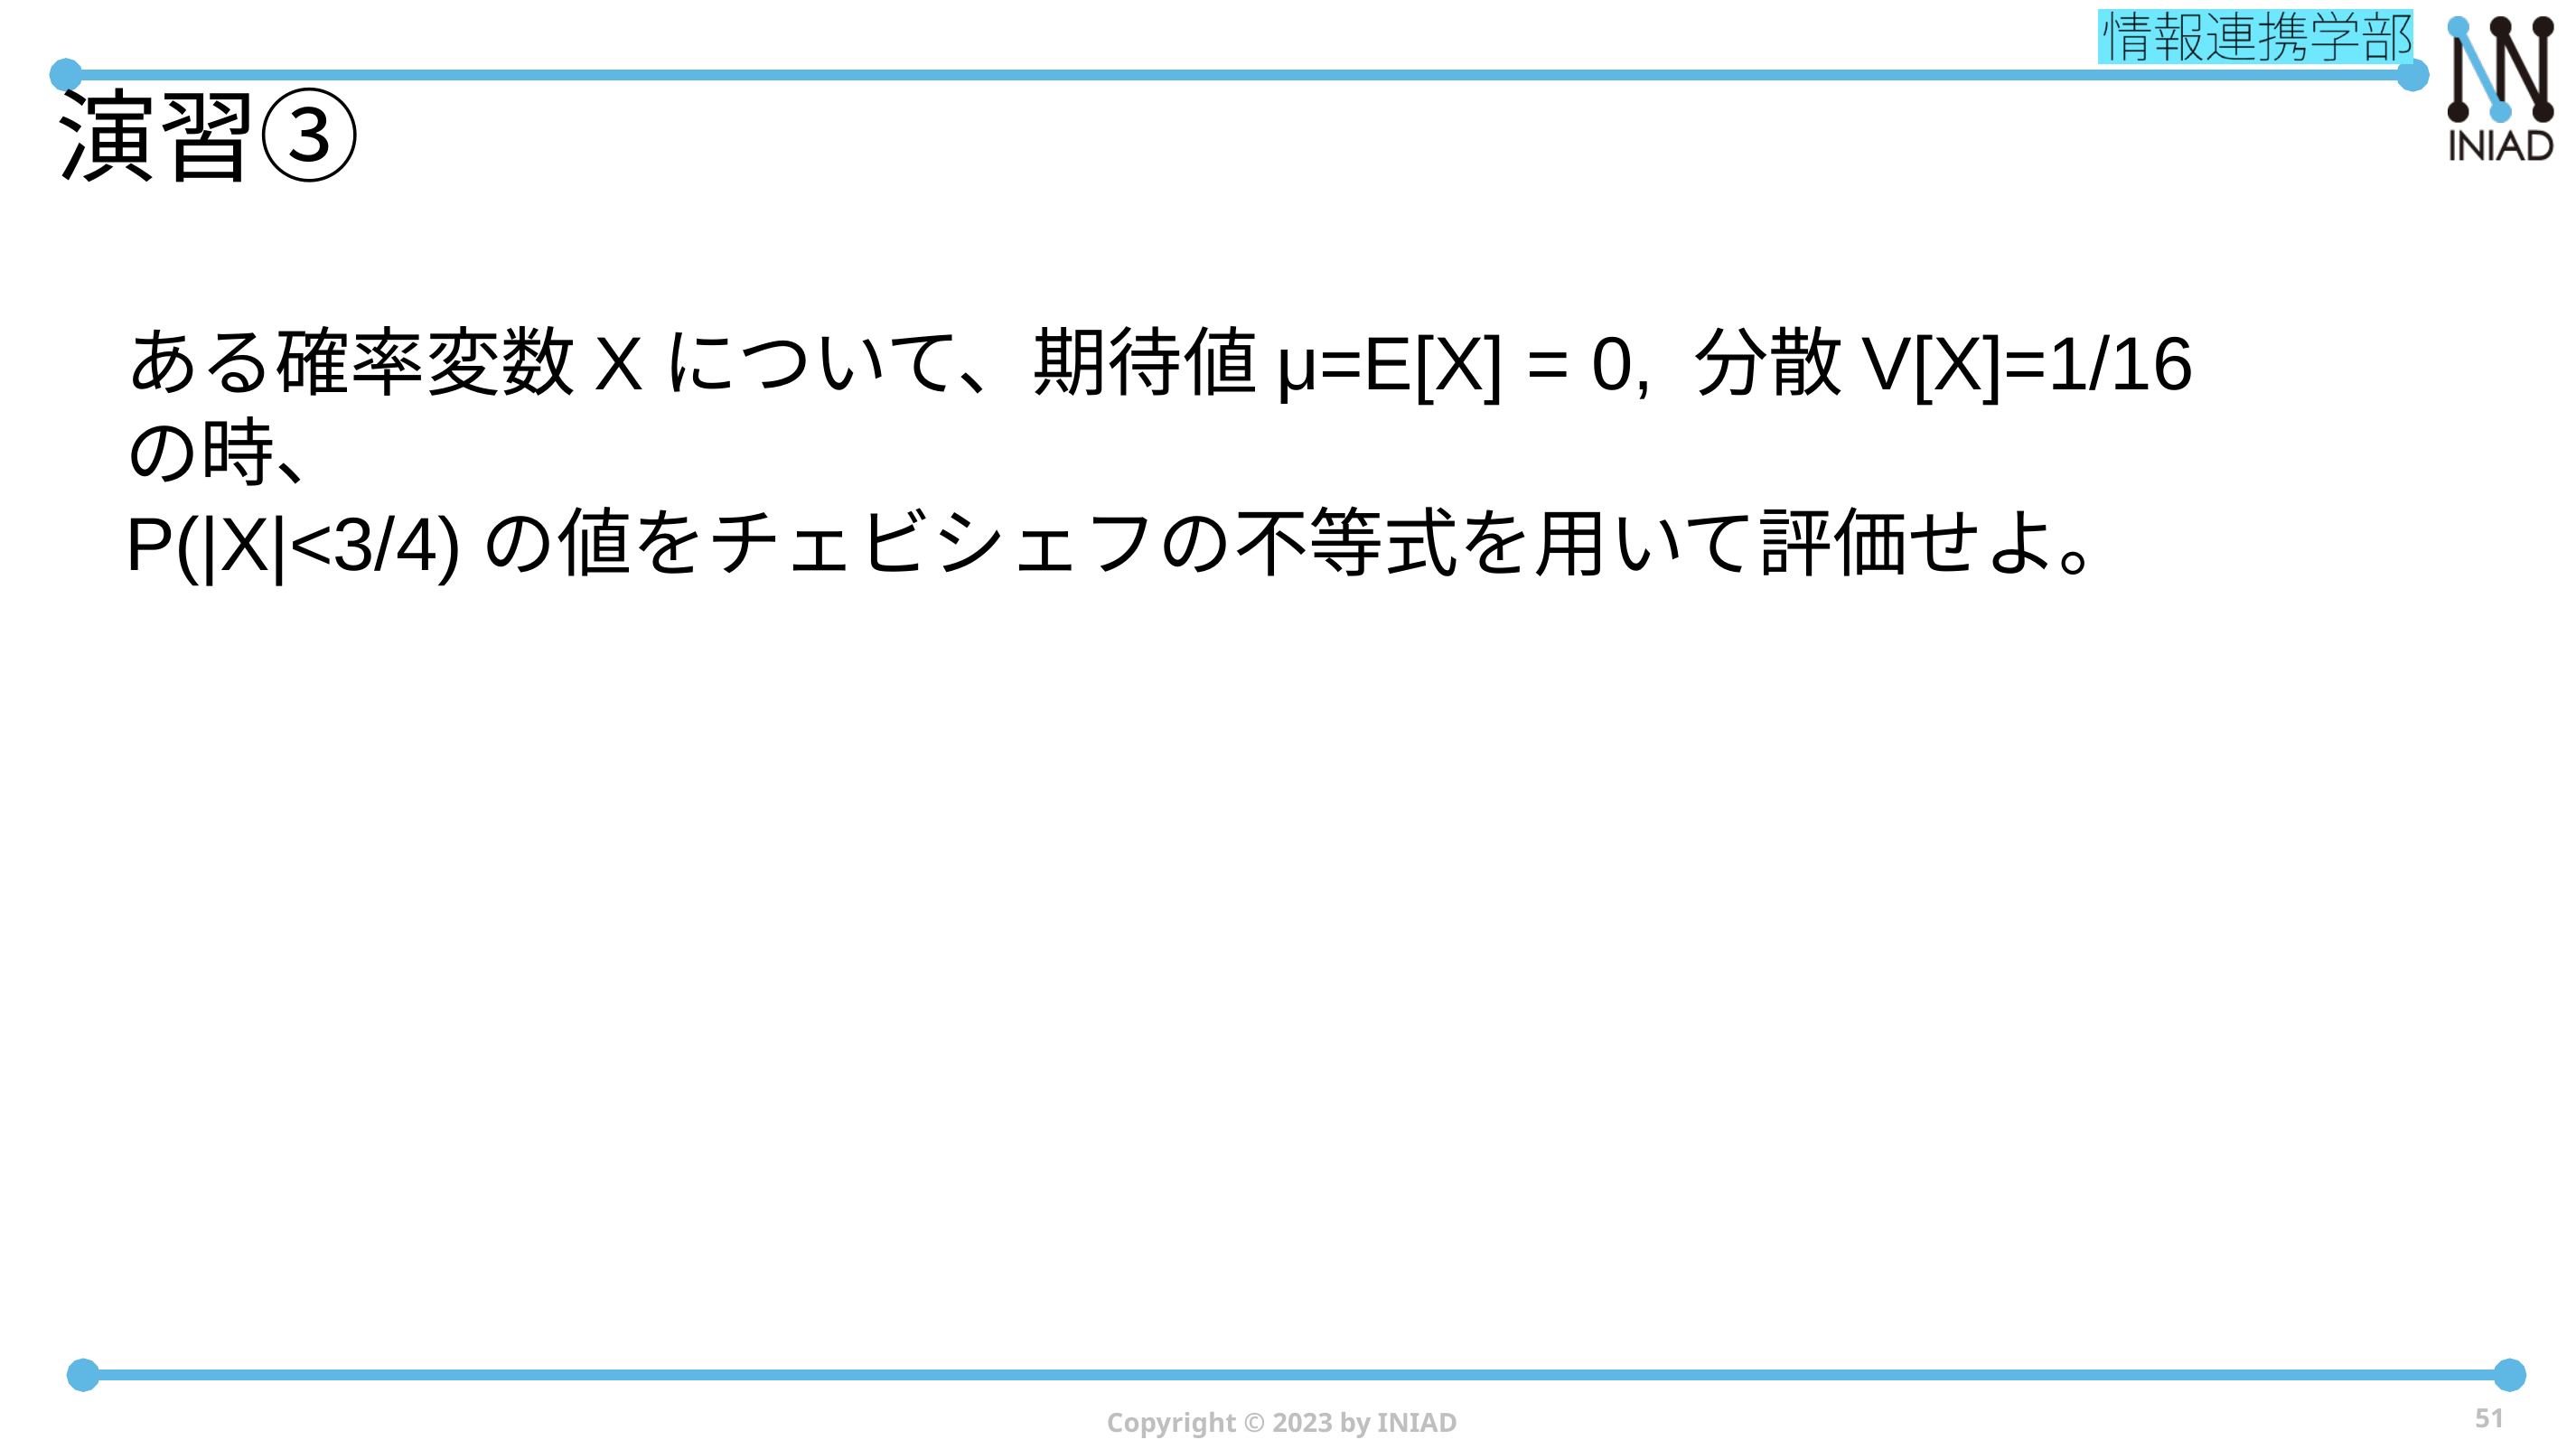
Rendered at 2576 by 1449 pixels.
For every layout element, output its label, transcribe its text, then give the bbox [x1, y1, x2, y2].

slide_number 51 [2377, 1377, 2519, 1444]
title 演習③ [55, 71, 2413, 282]
picture [2098, 9, 2413, 64]
picture [2448, 12, 2555, 170]
text_box ある確率変数Xについて、期待値μ=E[X] = 0, 分散V[X]=1/16 の時、 P(|X|<3/4)の値をチェビシェフの不等式を用いて評価せよ。 [111, 307, 2347, 593]
footer Copyright © 2023 by INIAD [59, 1375, 2506, 1444]
